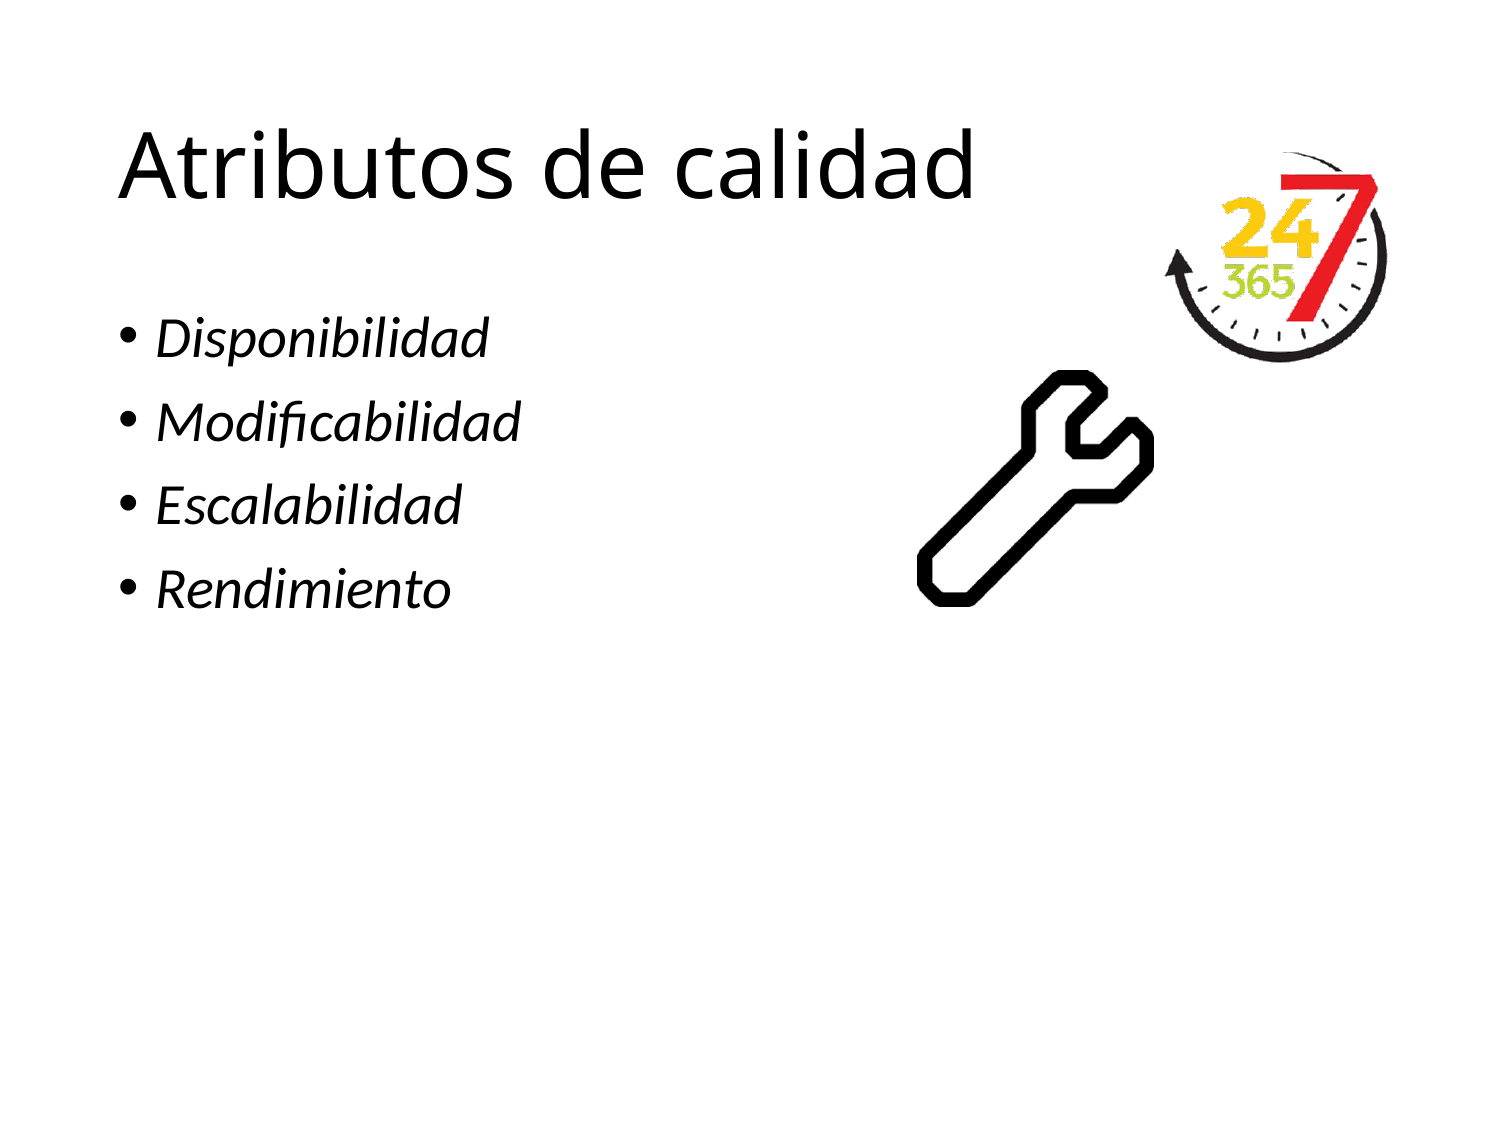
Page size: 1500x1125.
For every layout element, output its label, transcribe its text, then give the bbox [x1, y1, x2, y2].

list Disponibilidad Modificabilidad Escalabilidad Rendimiento [103, 299, 1397, 1014]
title Atributos de calidad [103, 59, 1397, 278]
picture [917, 141, 1397, 607]
